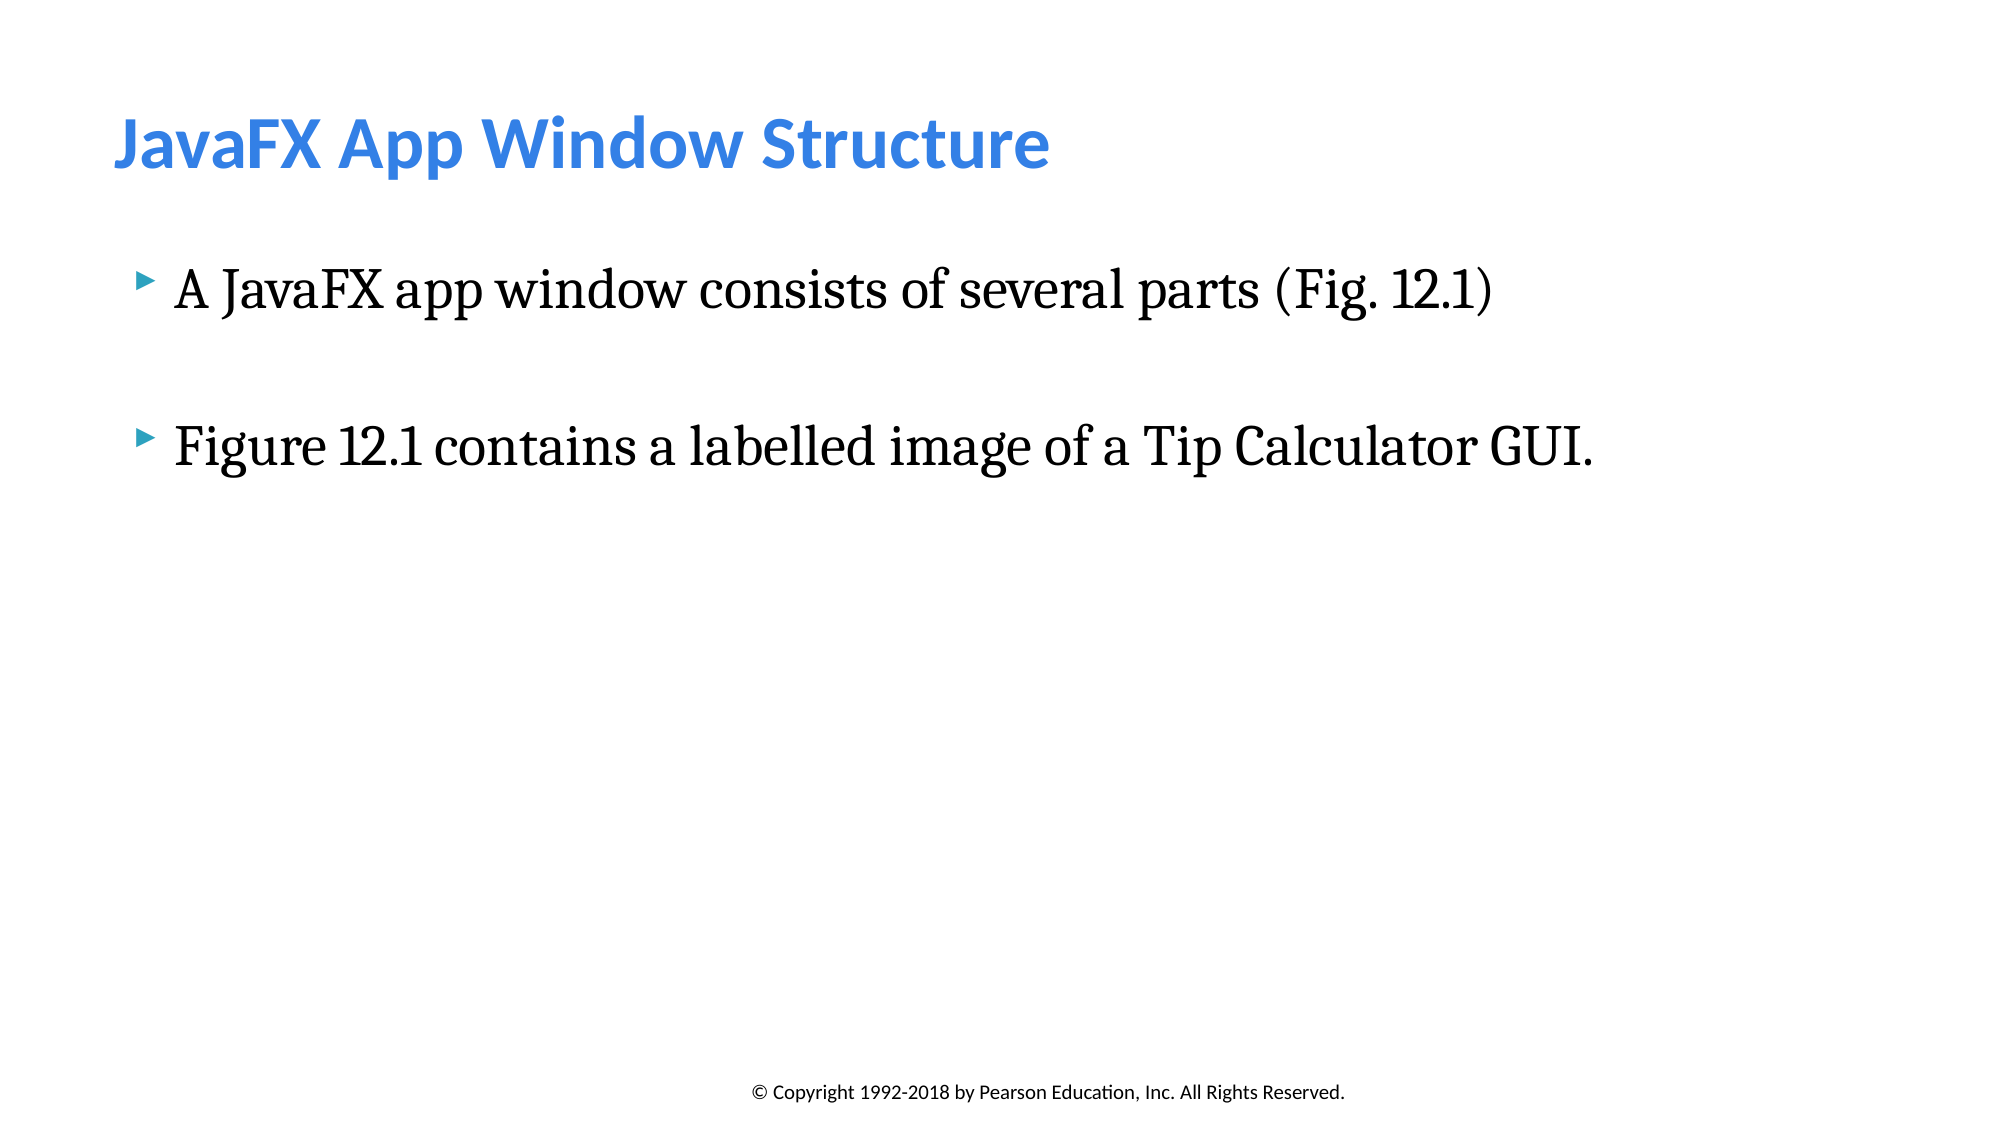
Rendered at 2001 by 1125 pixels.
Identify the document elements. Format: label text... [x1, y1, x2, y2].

title JavaFX App Window Structure [99, 45, 1900, 233]
footer © Copyright 1992-2018 by Pearson Education, Inc. All Rights Reserved. [736, 1051, 1892, 1112]
list A JavaFX app window consists of several parts (Fig. 12.1) Figure 12.1 contains a labelled image of a Tip Calculator GUI. [99, 242, 1900, 986]
